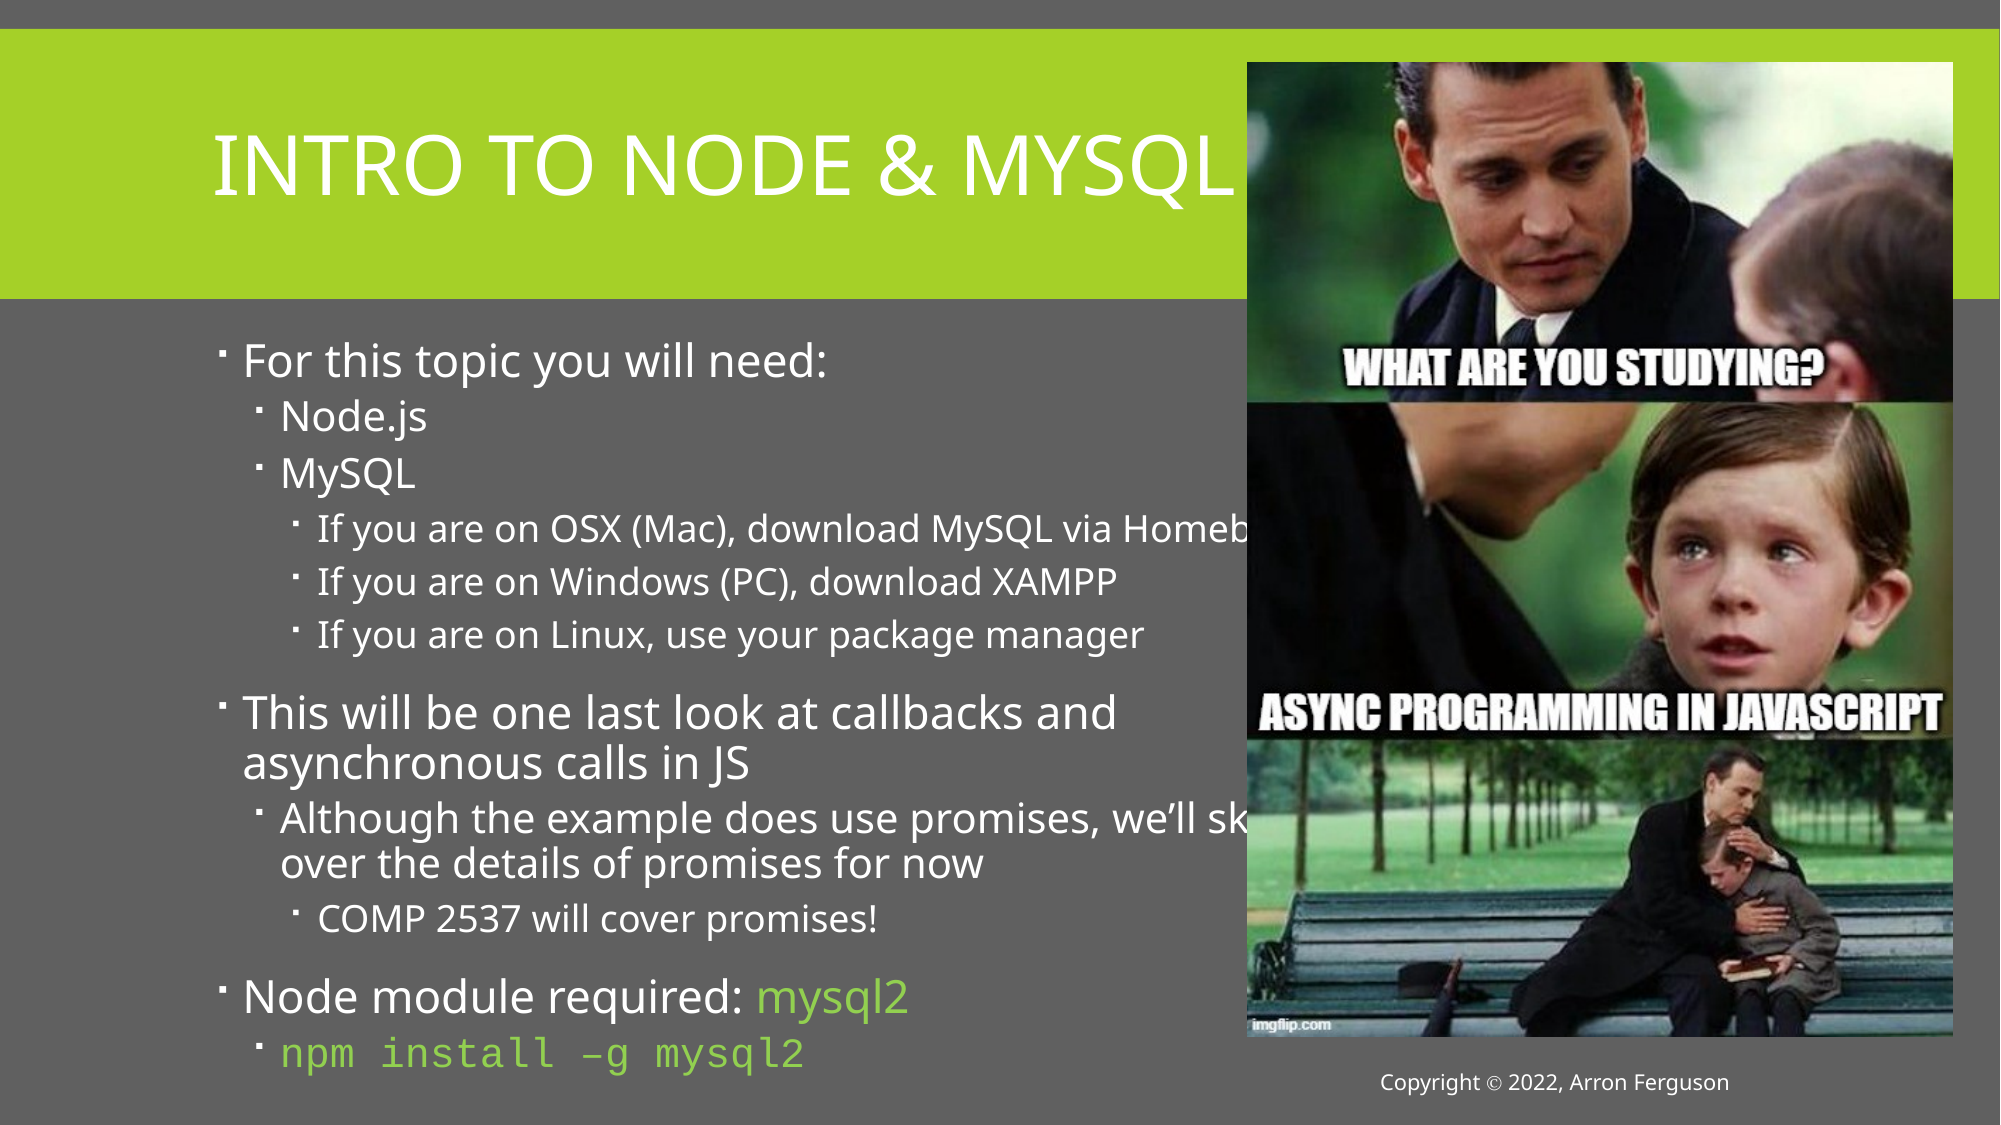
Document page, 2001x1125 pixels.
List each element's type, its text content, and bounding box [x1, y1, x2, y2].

footer Copyright Ⓒ 2022, Arron Ferguson [918, 1053, 1746, 1114]
picture [1246, 62, 1954, 1037]
list For this topic you will need: Node.js MySQL If you are on OSX (Mac), download MySQL via Homebrew If you are on Windows (PC), download XAMPP If you are on Linux, use your package manager This will be one last look at callbacks and asynchronous calls in JS Although the example does use promises, we’ll skim over the details of promises for now COMP 2537 will cover promises! Node module required: mysql2 npm install –g mysql2 [197, 329, 1803, 1105]
title Intro to Node & MySQL [197, 46, 1803, 295]
